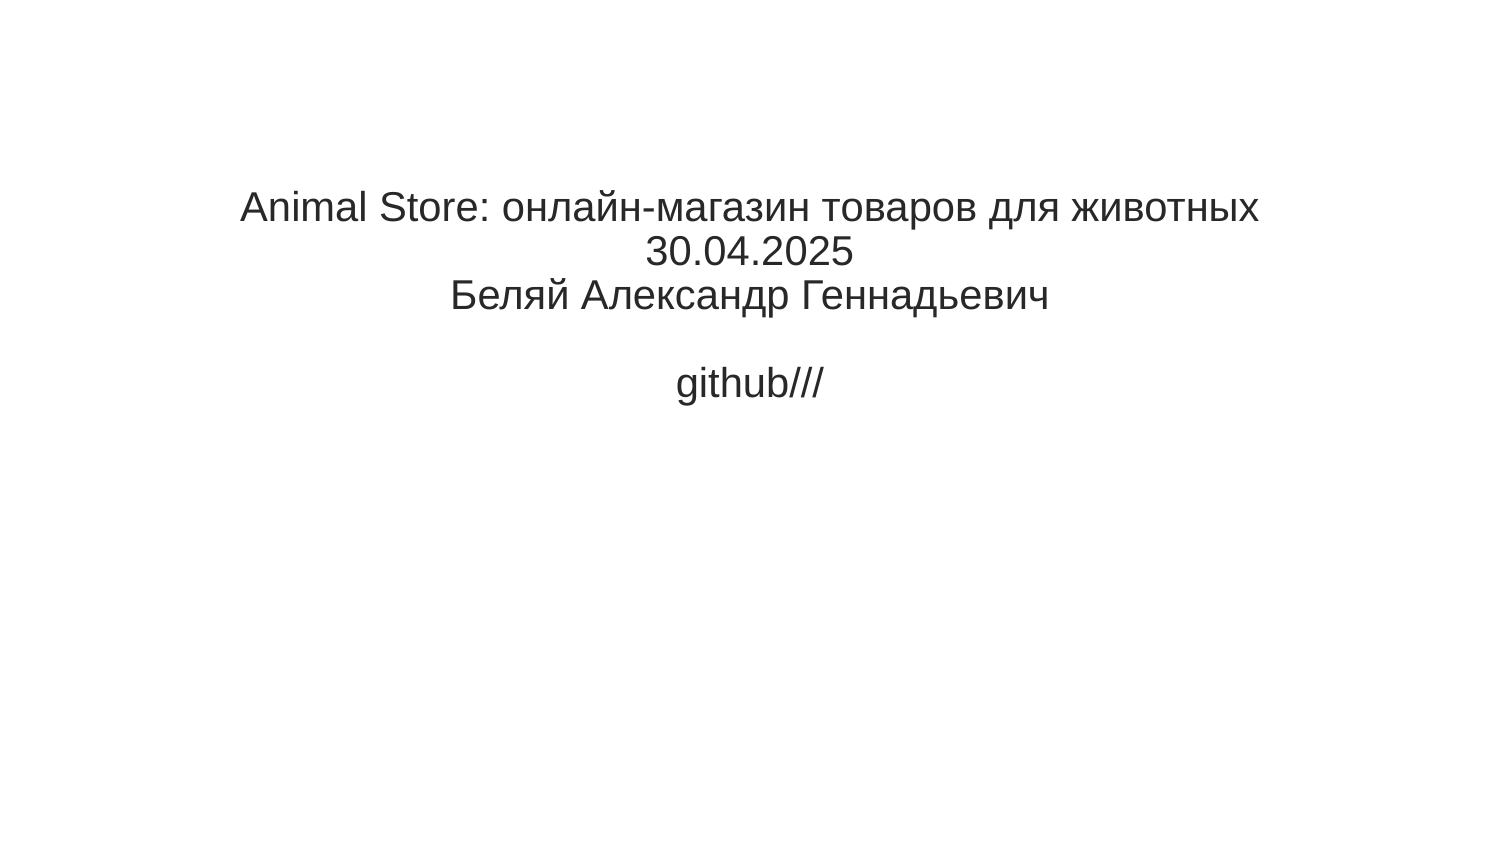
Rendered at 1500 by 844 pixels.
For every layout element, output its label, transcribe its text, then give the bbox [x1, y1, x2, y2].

title Animal Store: онлайн-магазин товаров для животных 30.04.2025 Беляй Александр Геннадьевич github/// [51, 122, 1449, 459]
